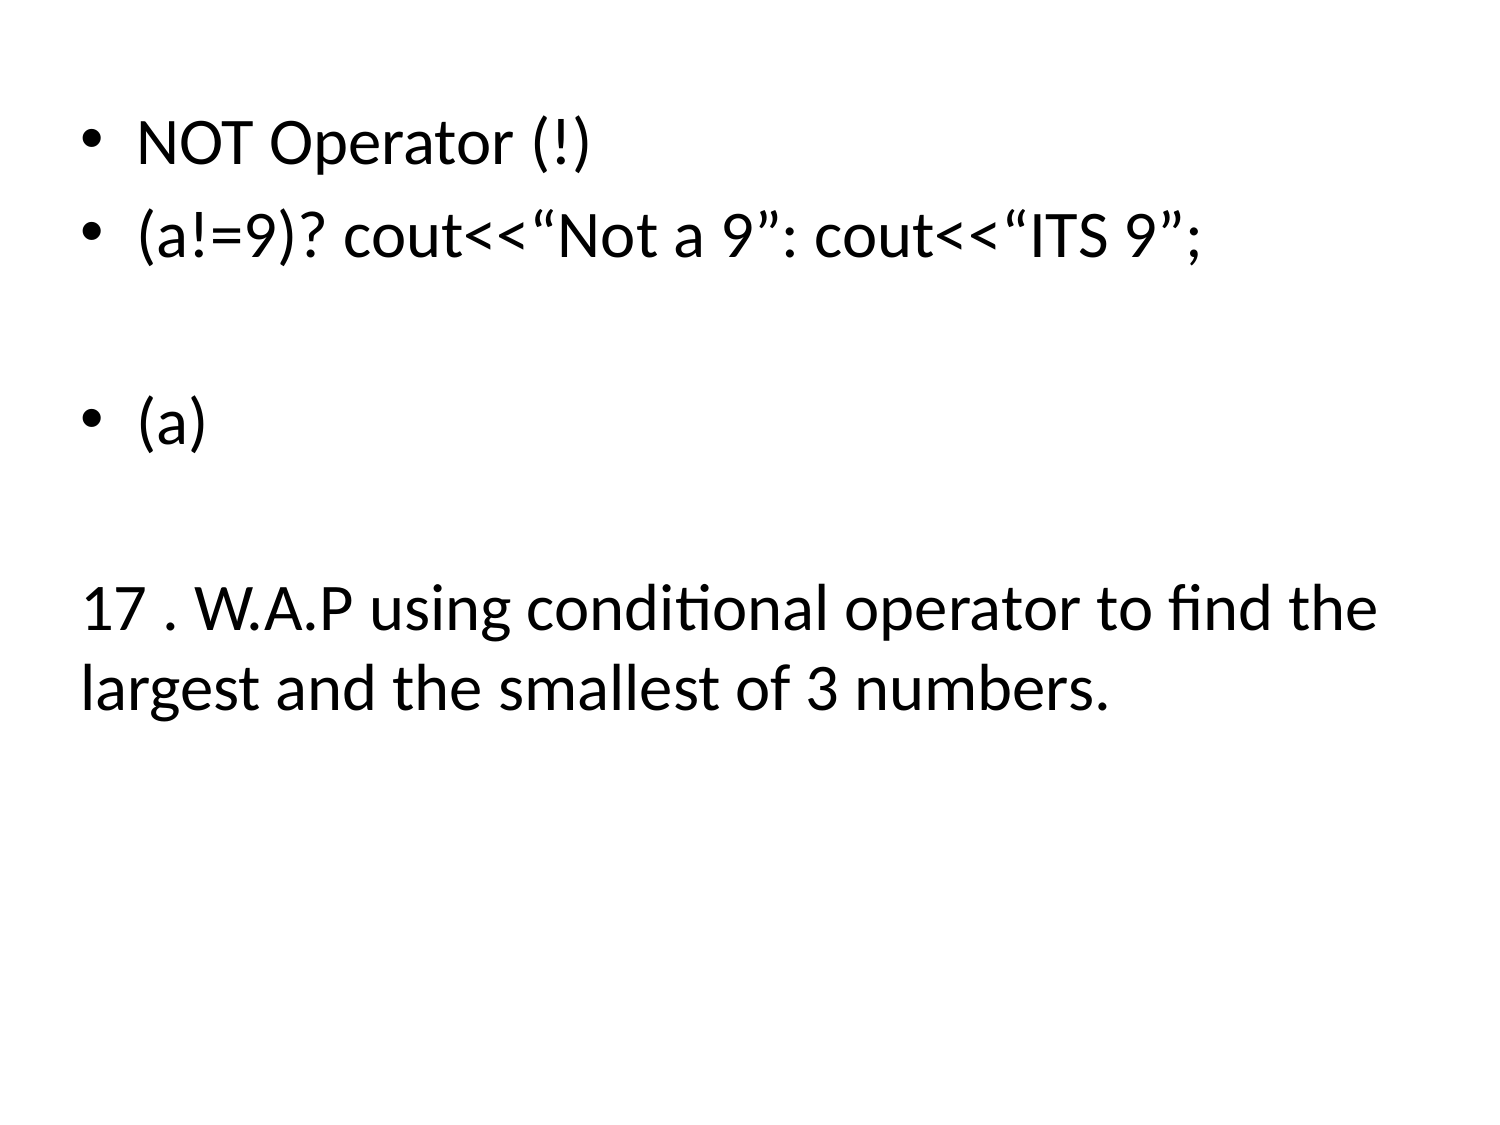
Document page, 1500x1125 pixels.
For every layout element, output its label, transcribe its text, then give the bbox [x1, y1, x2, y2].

list NOT Operator (!) (a!=9)? cout<<“Not a 9”: cout<<“ITS 9”; (a) 17 . W.A.P using conditional operator to find the largest and the smallest of 3 numbers. [64, 90, 1415, 833]
